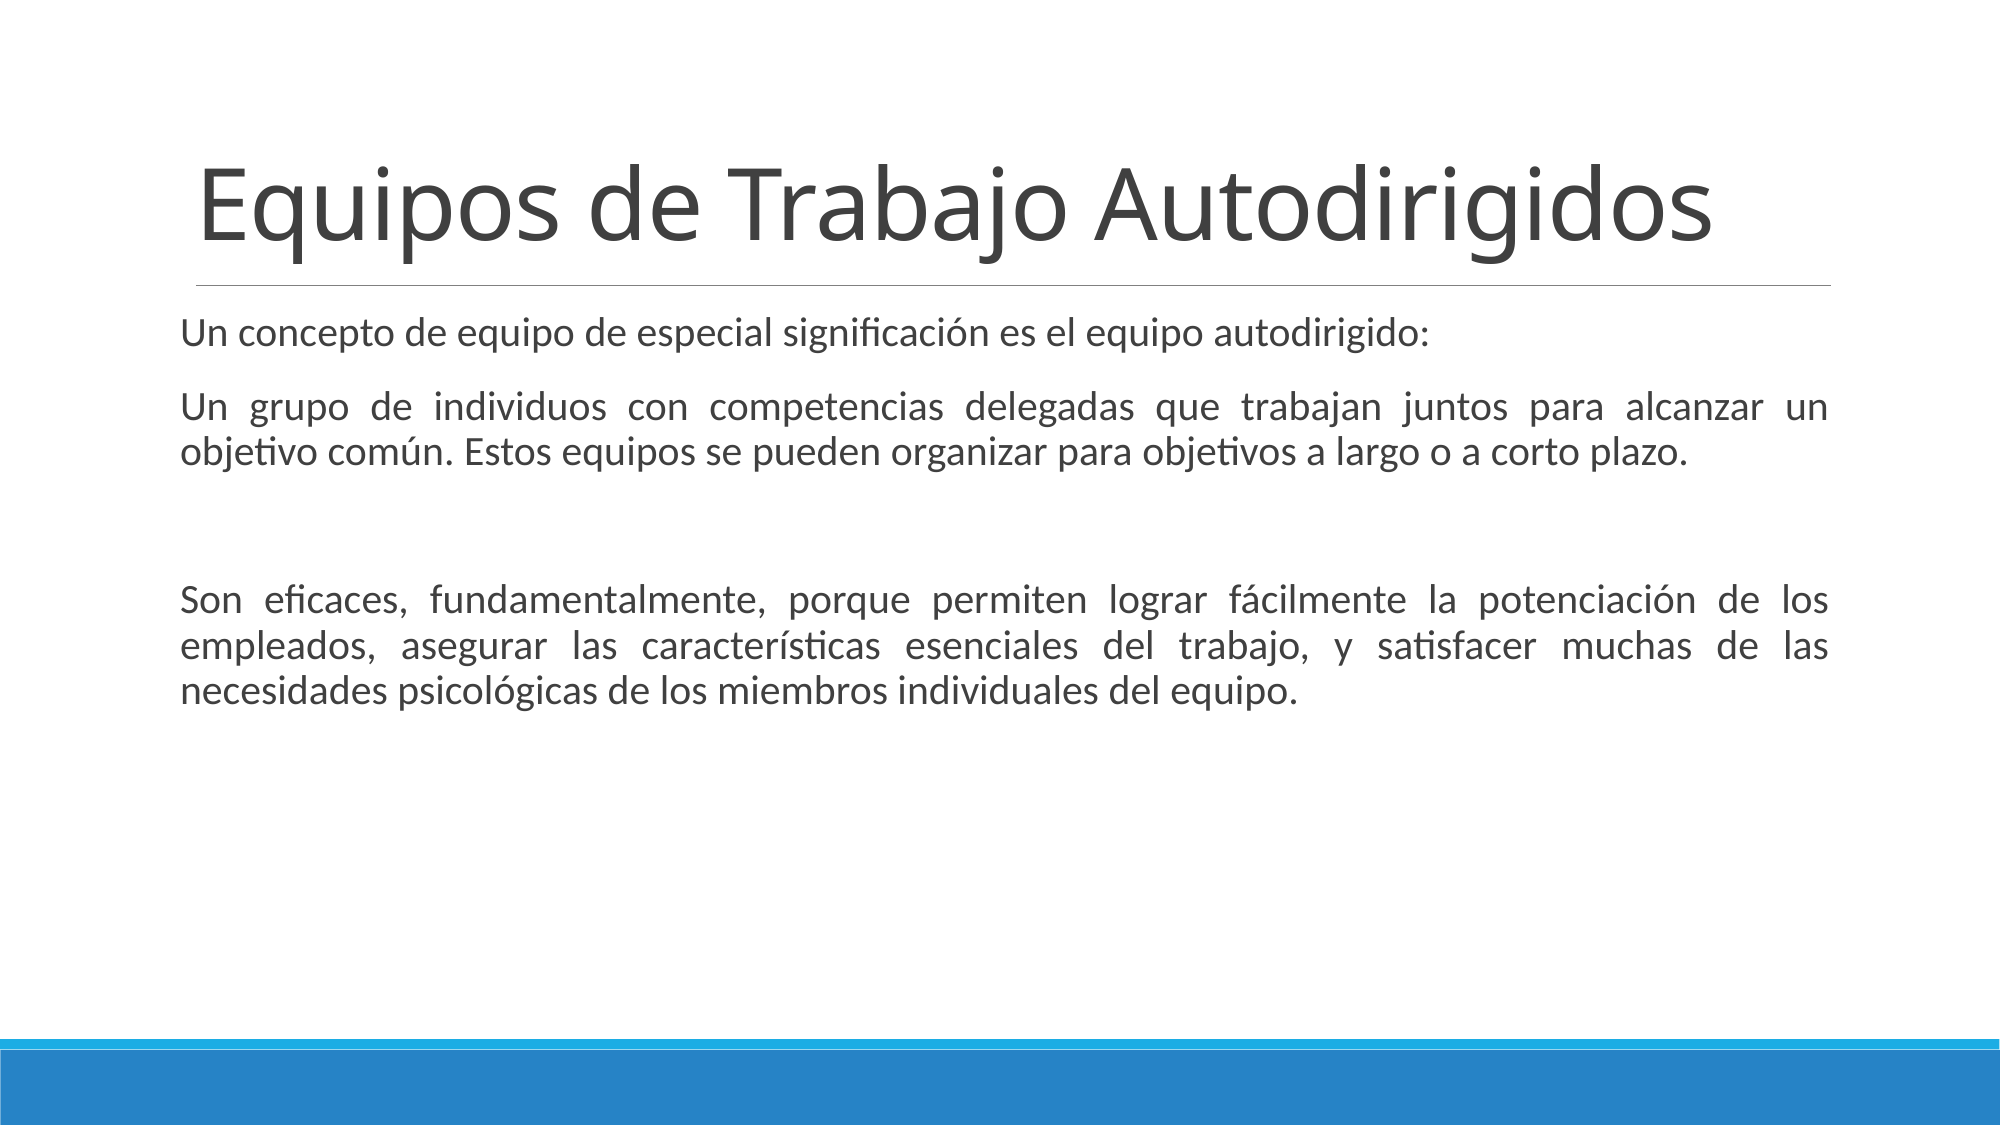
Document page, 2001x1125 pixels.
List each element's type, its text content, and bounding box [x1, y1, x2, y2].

list Un concepto de equipo de especial significación es el equipo autodirigido: Un grupo de individuos con competencias delegadas que trabajan juntos para alcanzar un objetivo común. Estos equipos se pueden organizar para objetivos a largo o a corto plazo. Son eficaces, fundamentalmente, porque permiten lograr fácilmente la potenciación de los empleados, asegurar las características esenciales del trabajo, y satisfacer muchas de las necesidades psicológicas de los miembros individuales del equipo. [180, 302, 1830, 996]
title Equipos de Trabajo Autodirigidos [180, 30, 1830, 269]
